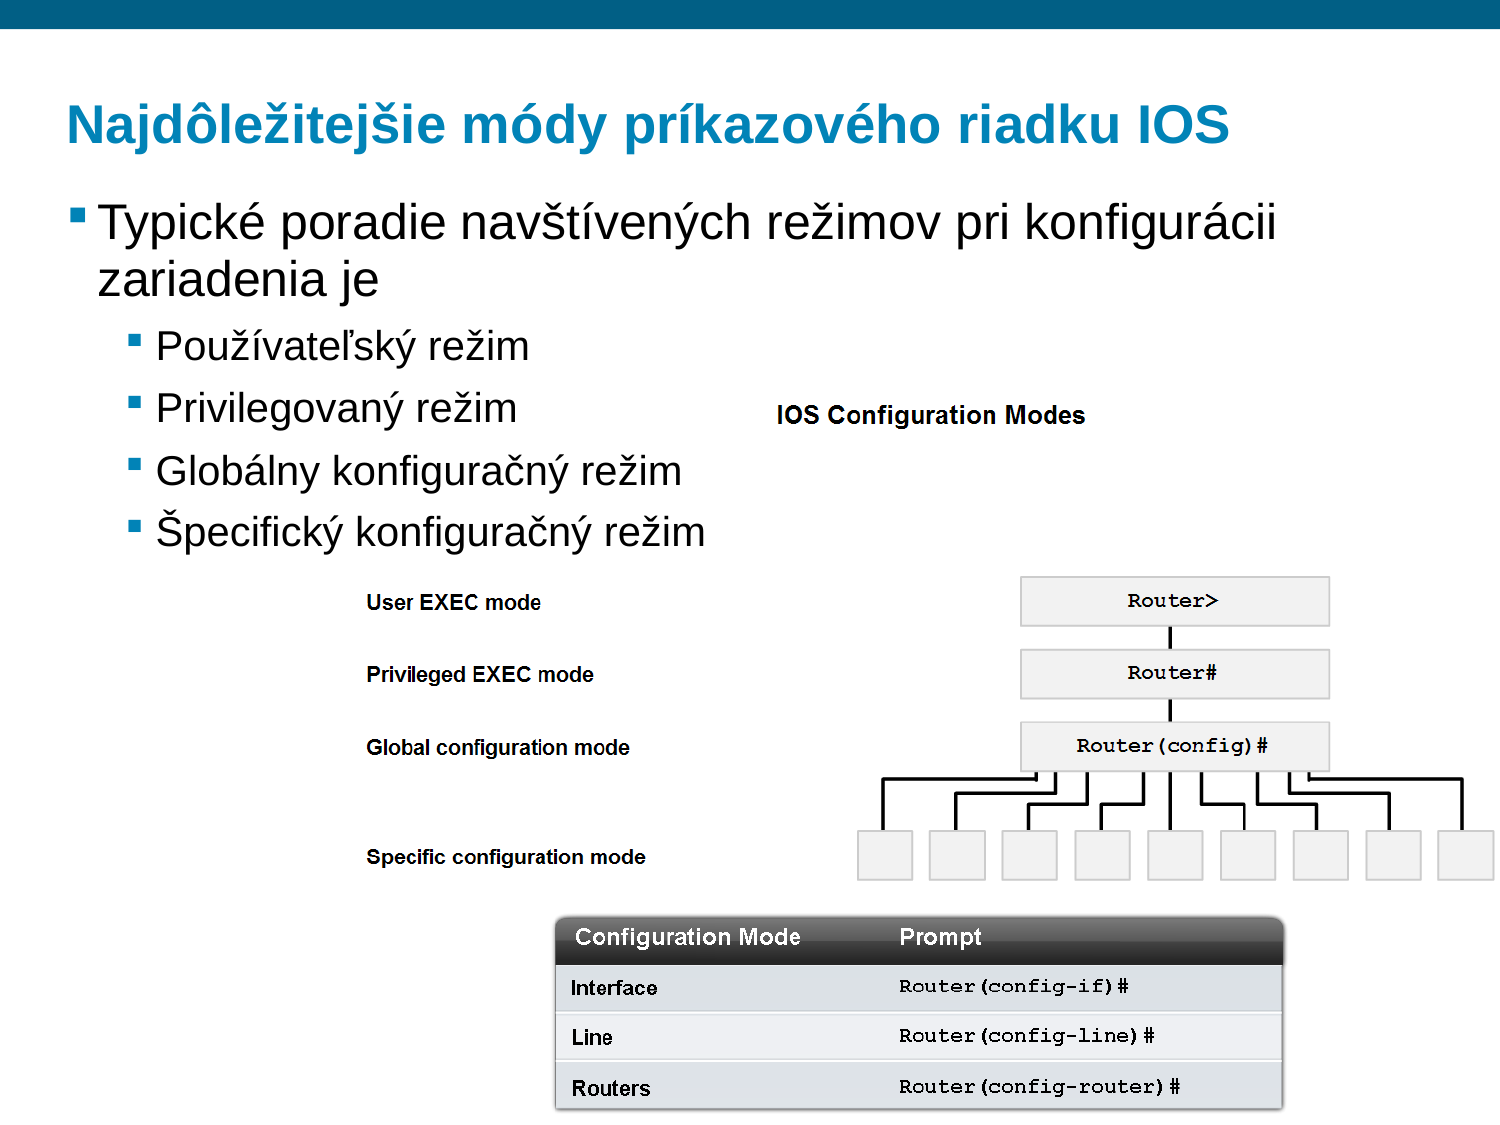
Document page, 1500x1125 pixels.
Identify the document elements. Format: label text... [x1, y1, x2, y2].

picture [348, 387, 1500, 1125]
title Najdôležitejšie módy príkazového riadku IOS [53, 50, 1447, 163]
list Typické poradie navštívených režimov pri konfigurácii zariadenia je Používateľský režim Privilegovaný režim Globálny konfiguračný režim Špecifický konfiguračný režim [53, 187, 1447, 1075]
